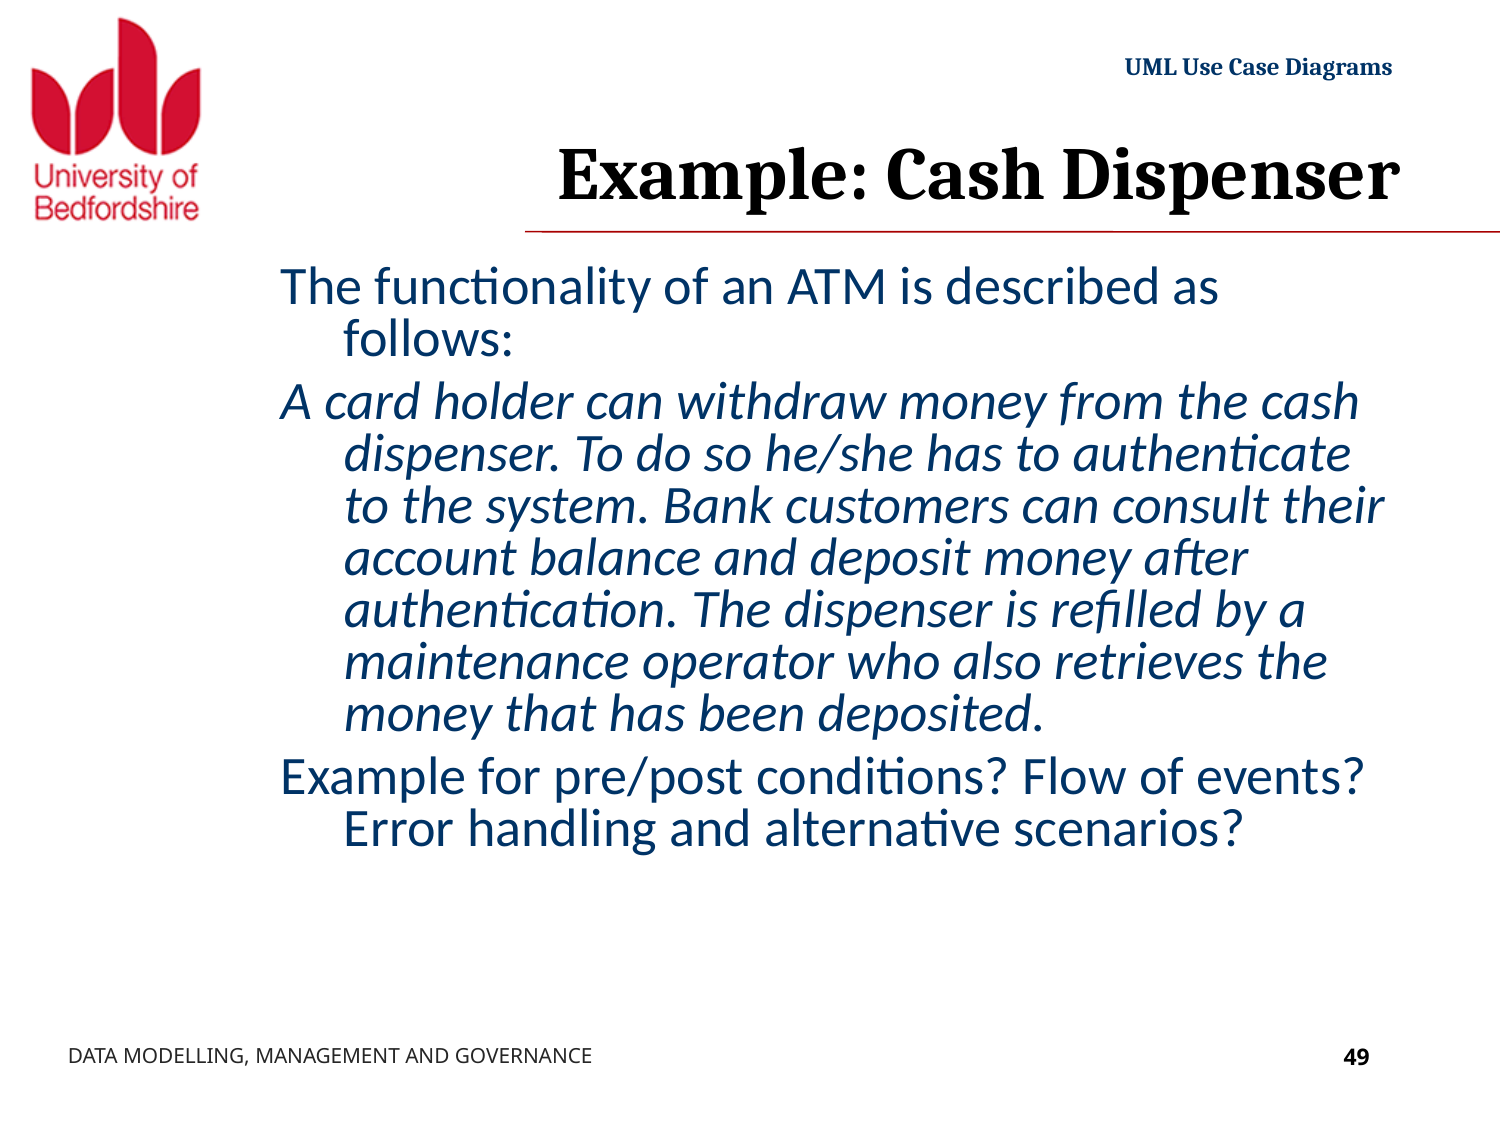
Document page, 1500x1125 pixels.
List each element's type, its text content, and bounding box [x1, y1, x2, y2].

picture [0, 0, 237, 236]
title Example: Cash Dispenser [265, 113, 1416, 227]
list The functionality of an ATM is described as follows: A card holder can withdraw money from the cash dispenser. To do so he/she has to authenticate to the system. Bank customers can consult their account balance and deposit money after authentication. The dispenser is refilled by a maintenance operator who also retrieves the money that has been deposited. Example for pre/post conditions? Flow of events? Error handling and alternative scenarios? [265, 255, 1416, 968]
